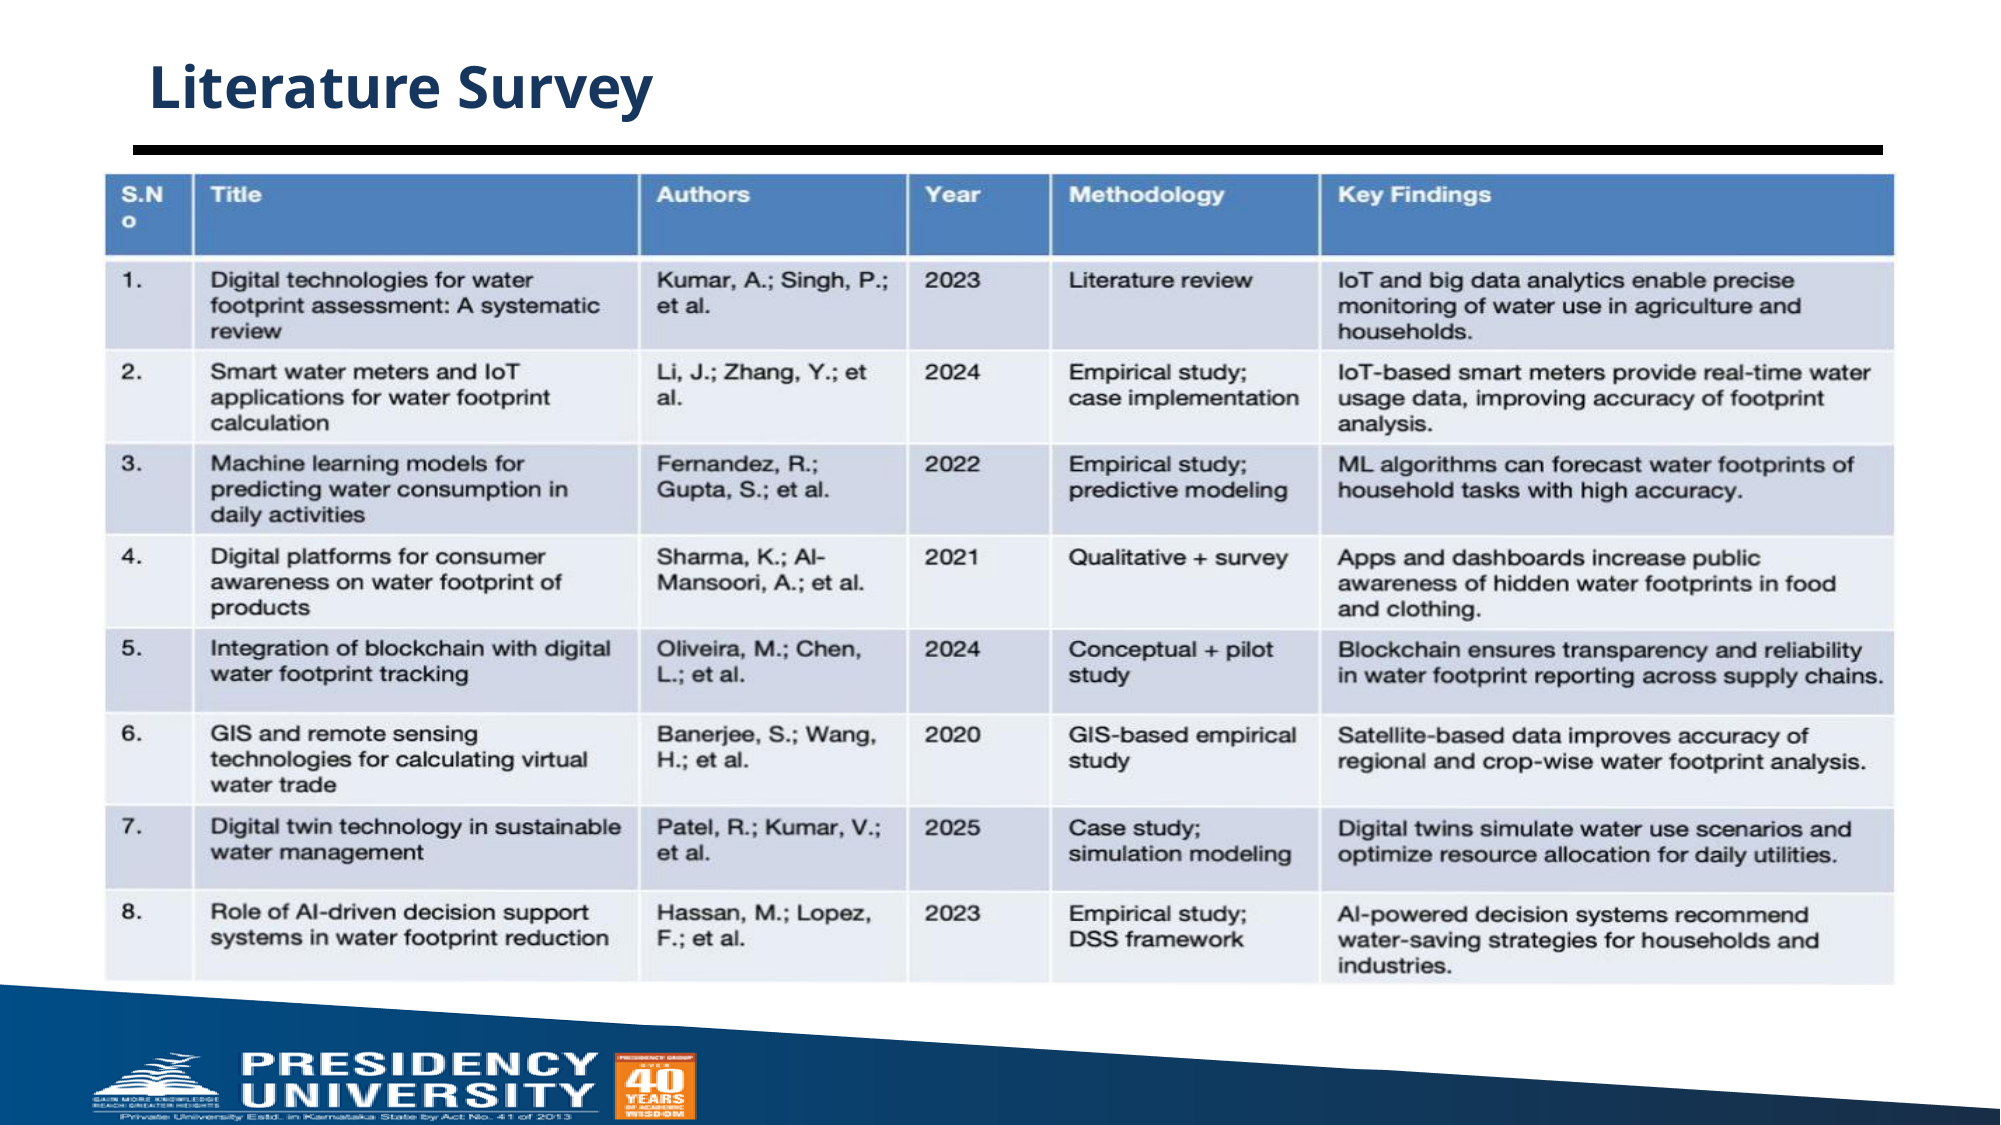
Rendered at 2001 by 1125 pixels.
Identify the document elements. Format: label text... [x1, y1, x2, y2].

title Literature Survey [133, 45, 1884, 125]
picture [0, 171, 2000, 1125]
